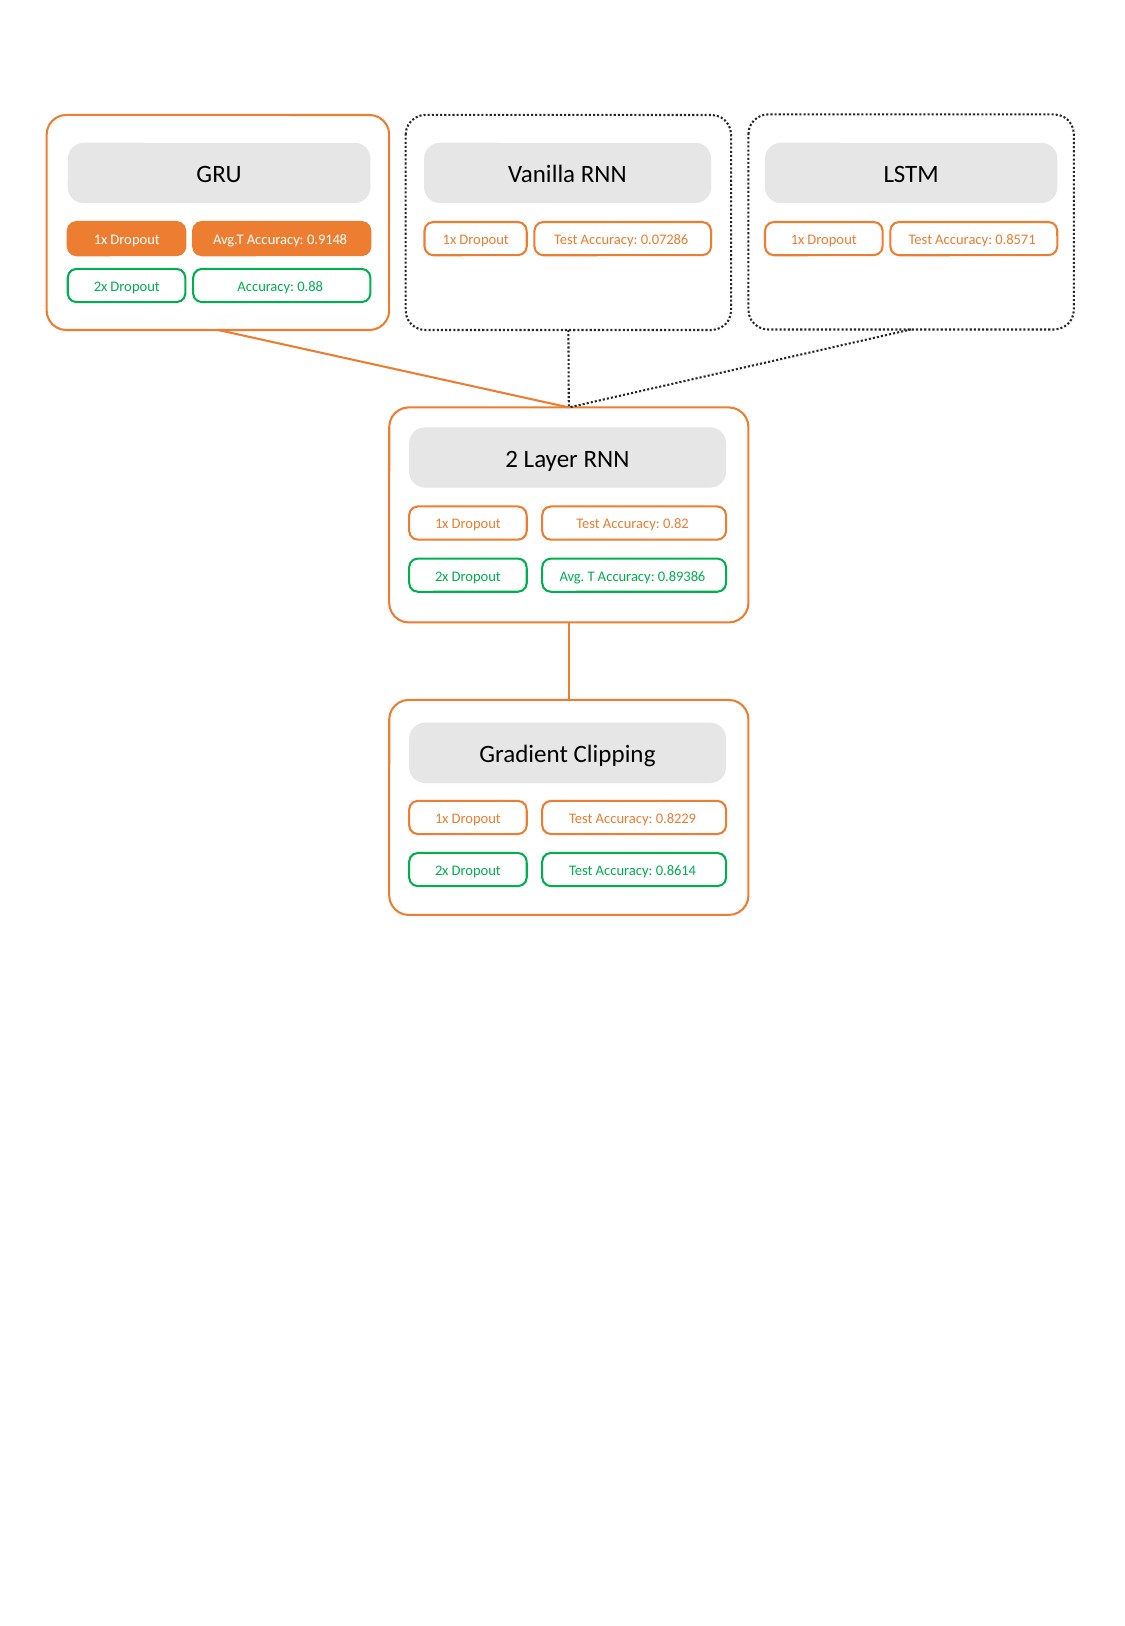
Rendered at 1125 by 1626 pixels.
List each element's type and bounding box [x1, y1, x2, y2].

text_box [46, 114, 1074, 915]
